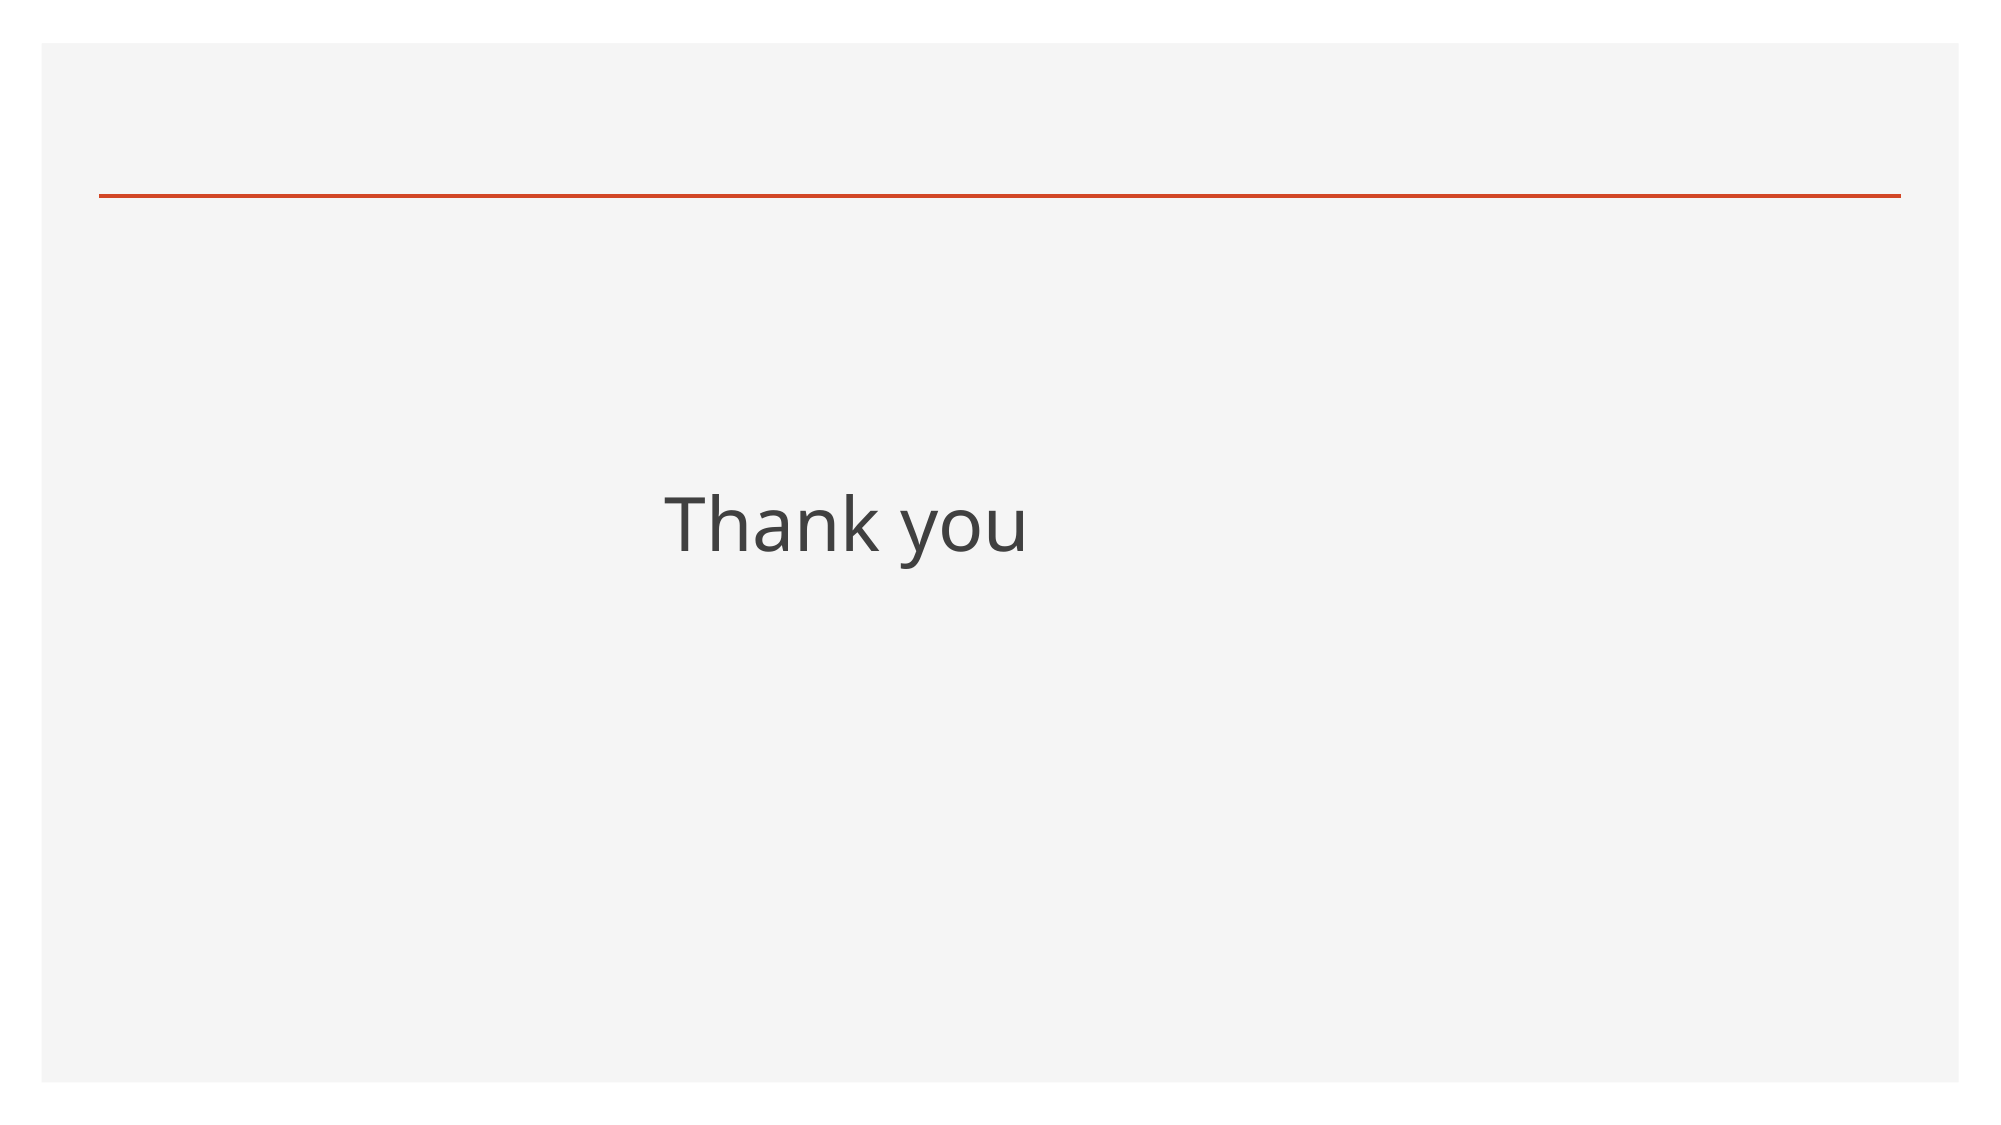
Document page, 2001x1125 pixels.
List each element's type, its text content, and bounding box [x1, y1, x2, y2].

list Thank you [649, 424, 1067, 597]
